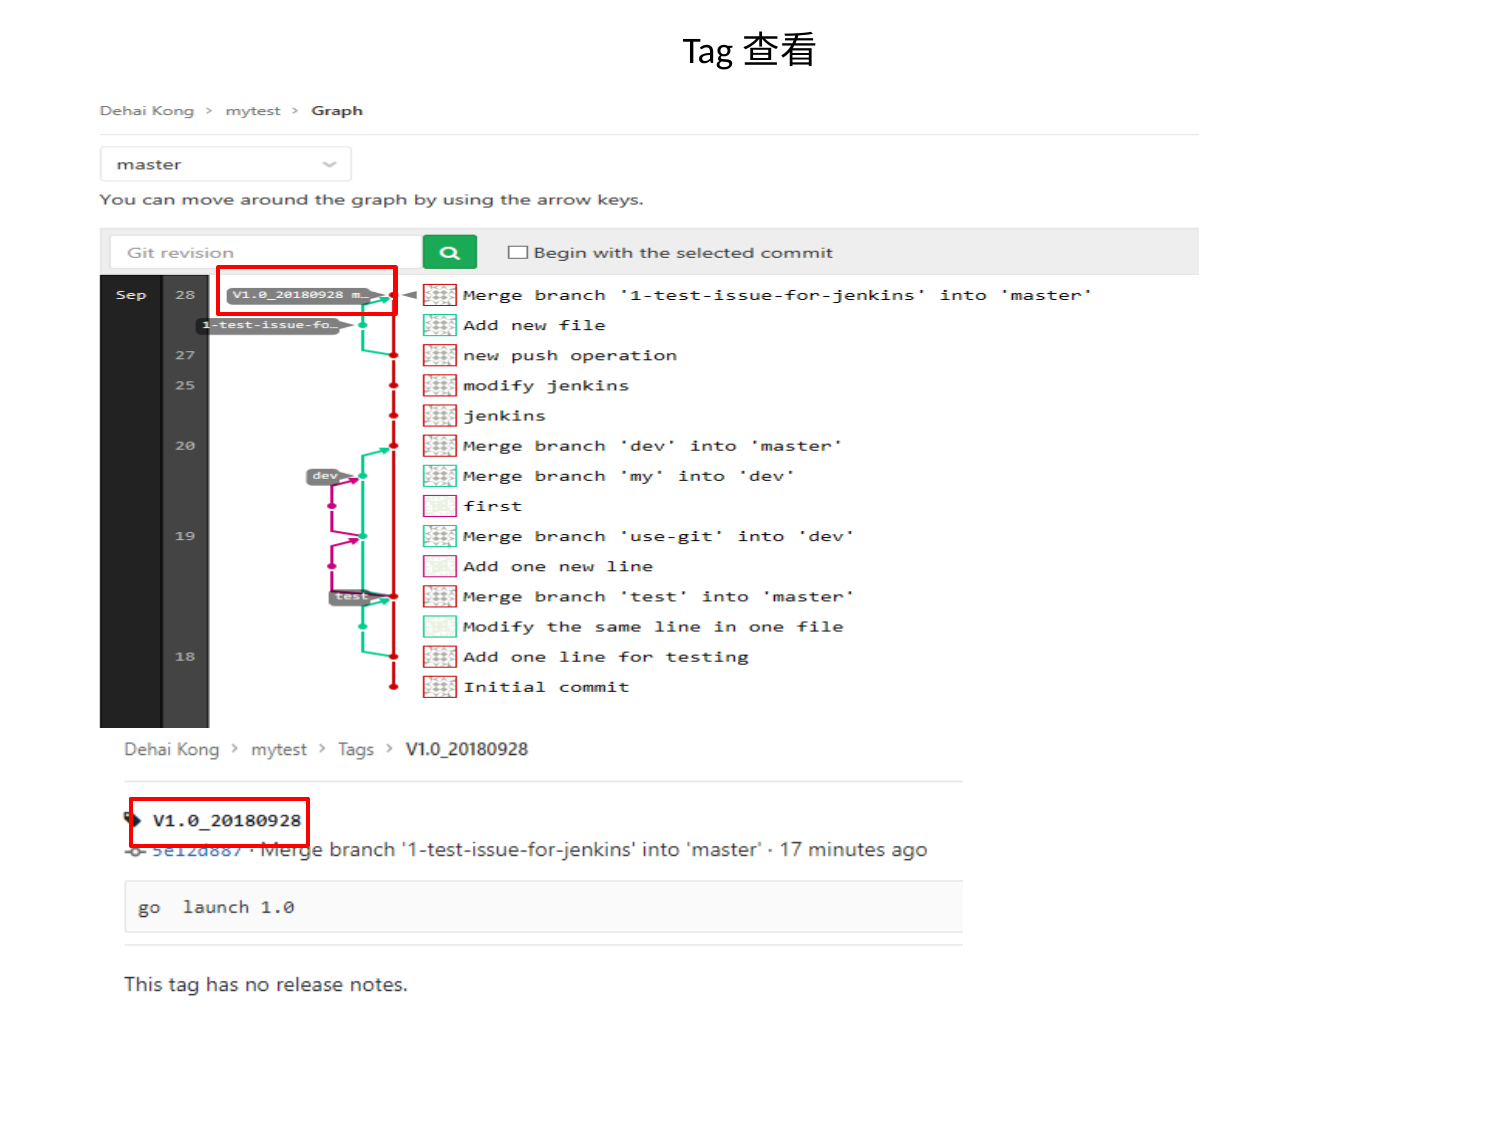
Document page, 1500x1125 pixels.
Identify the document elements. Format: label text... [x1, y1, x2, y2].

picture [74, 88, 1200, 1024]
title Tag查看 [75, 7, 1425, 90]
